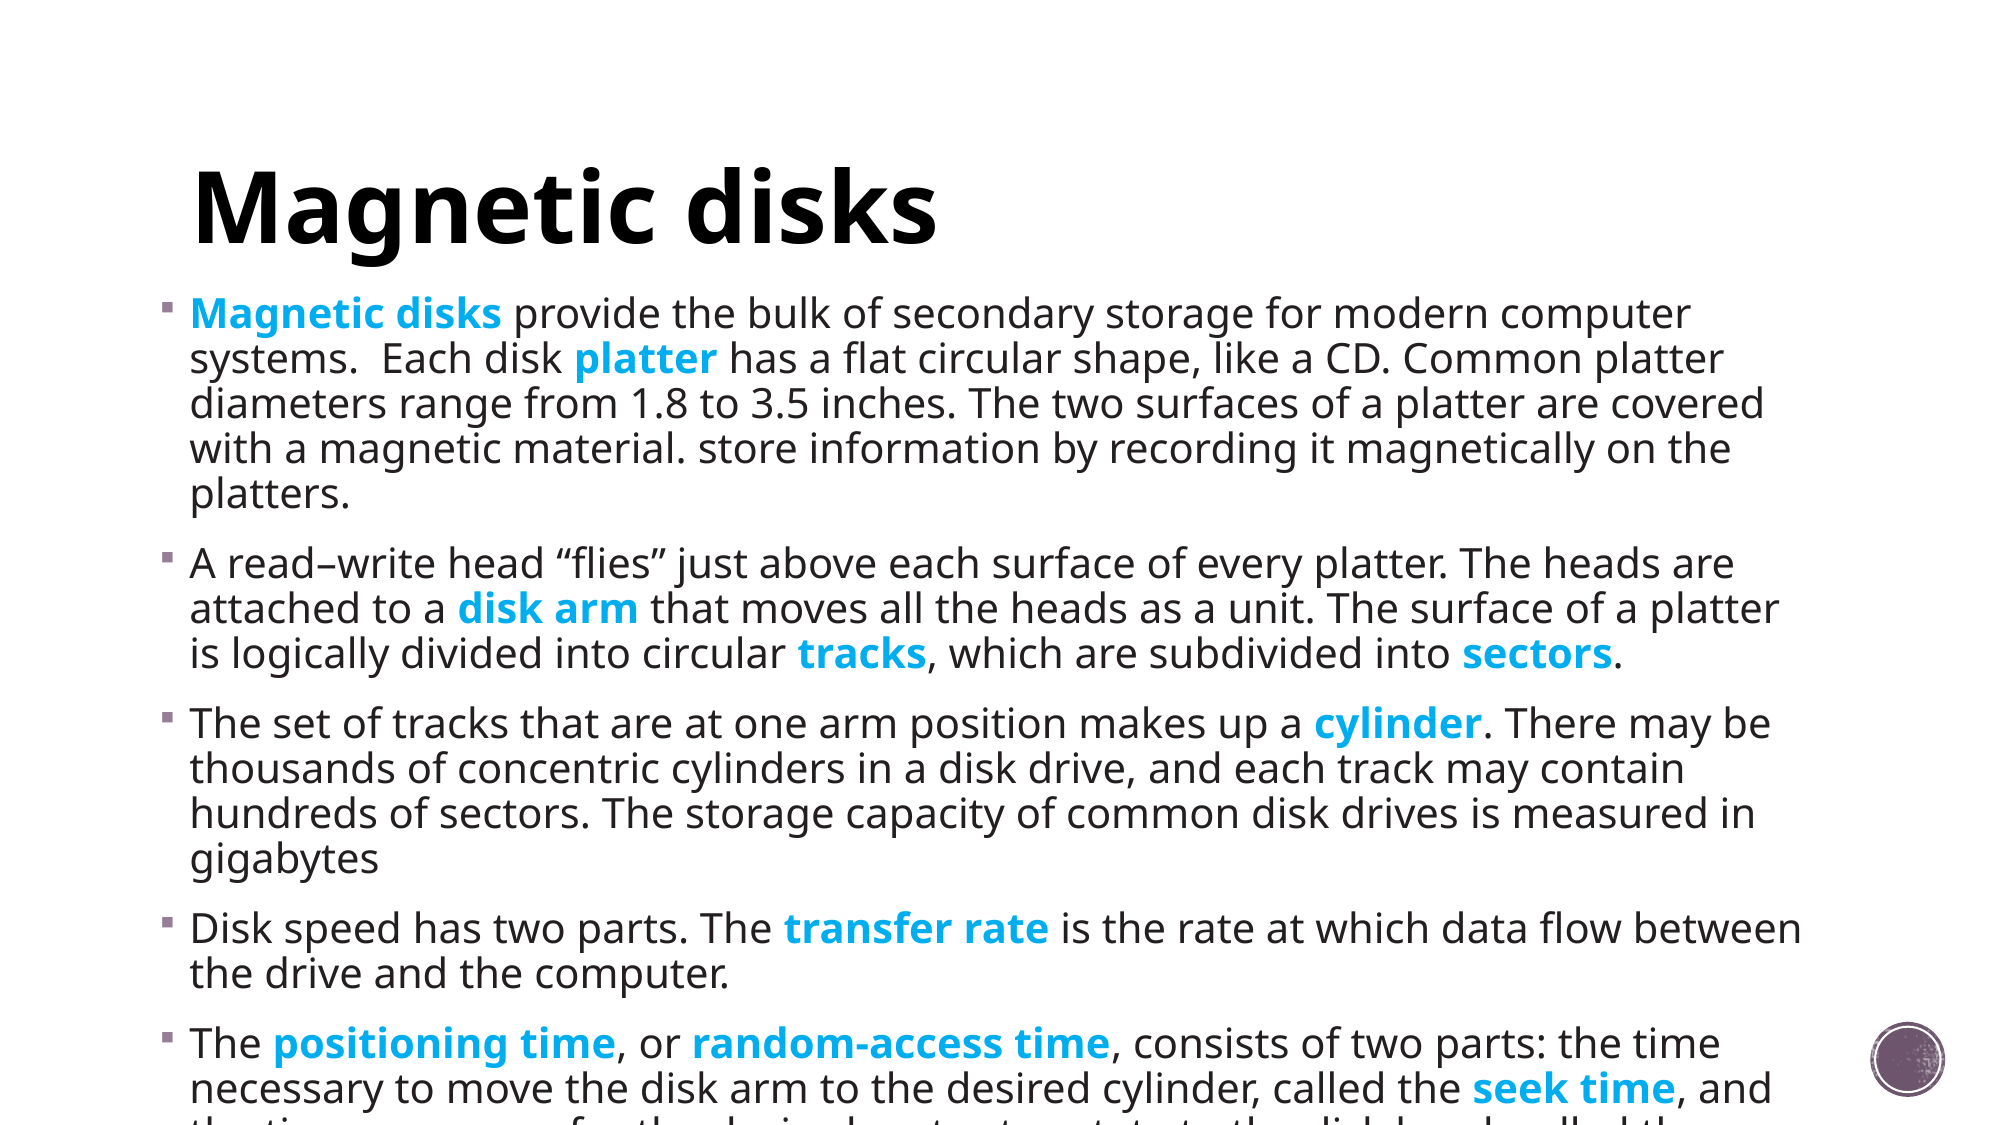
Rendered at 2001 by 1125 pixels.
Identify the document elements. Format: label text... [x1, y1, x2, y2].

list Magnetic disks provide the bulk of secondary storage for modern computer systems. Each disk platter has a flat circular shape, like a CD. Common platter diameters range from 1.8 to 3.5 inches. The two surfaces of a platter are covered with a magnetic material. store information by recording it magnetically on the platters. A read–write head “flies” just above each surface of every platter. The heads are attached to a disk arm that moves all the heads as a unit. The surface of a platter is logically divided into circular tracks, which are subdivided into sectors. The set of tracks that are at one arm position makes up a cylinder. There may be thousands of concentric cylinders in a disk drive, and each track may contain hundreds of sectors. The storage capacity of common disk drives is measured in gigabytes Disk speed has two parts. The transfer rate is the rate at which data flow between the drive and the computer. The positioning time, or random-access time, consists of two parts: the time necessary to move the disk arm to the desired cylinder, called the seek time, and the time necessary for the desired sector to rotate to the disk head, called the rotational latency. [144, 284, 1826, 1059]
title Magnetic disks [175, 79, 1826, 284]
